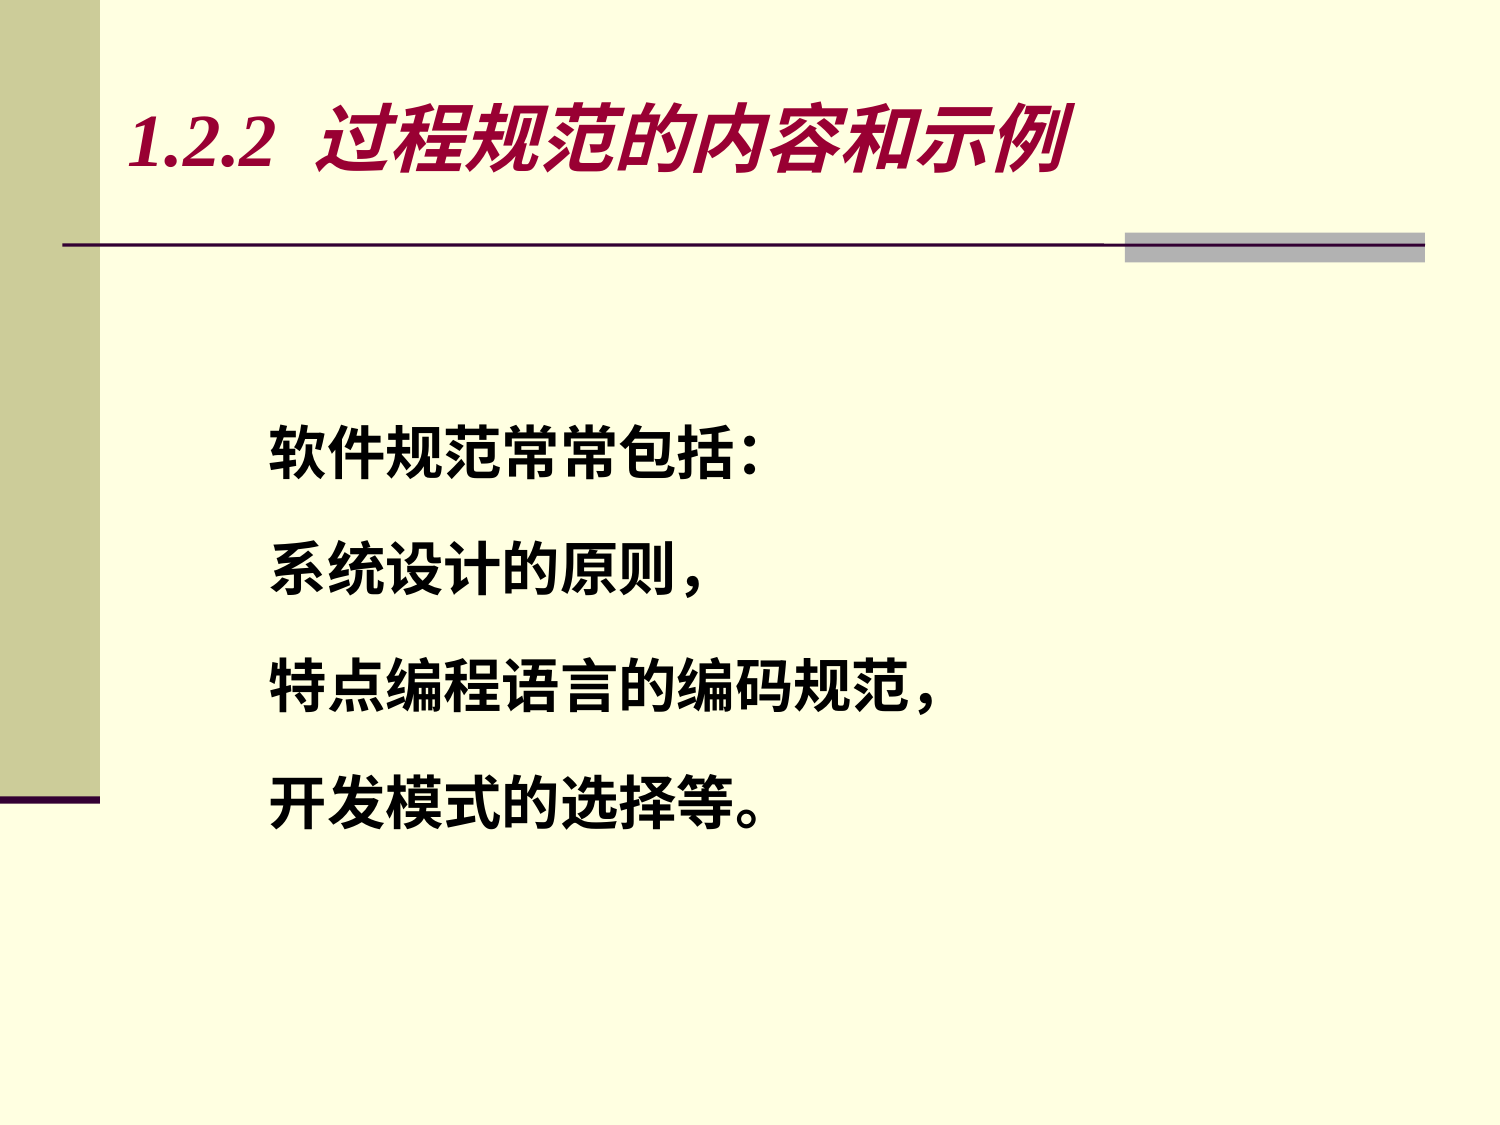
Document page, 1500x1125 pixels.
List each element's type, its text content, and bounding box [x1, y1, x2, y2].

list 软件规范常常包括： 系统设计的原则， 特点编程语言的编码规范， 开发模式的选择等。 [253, 373, 1258, 930]
title 1.2.2 过程规范的内容和示例 [111, 42, 1388, 231]
